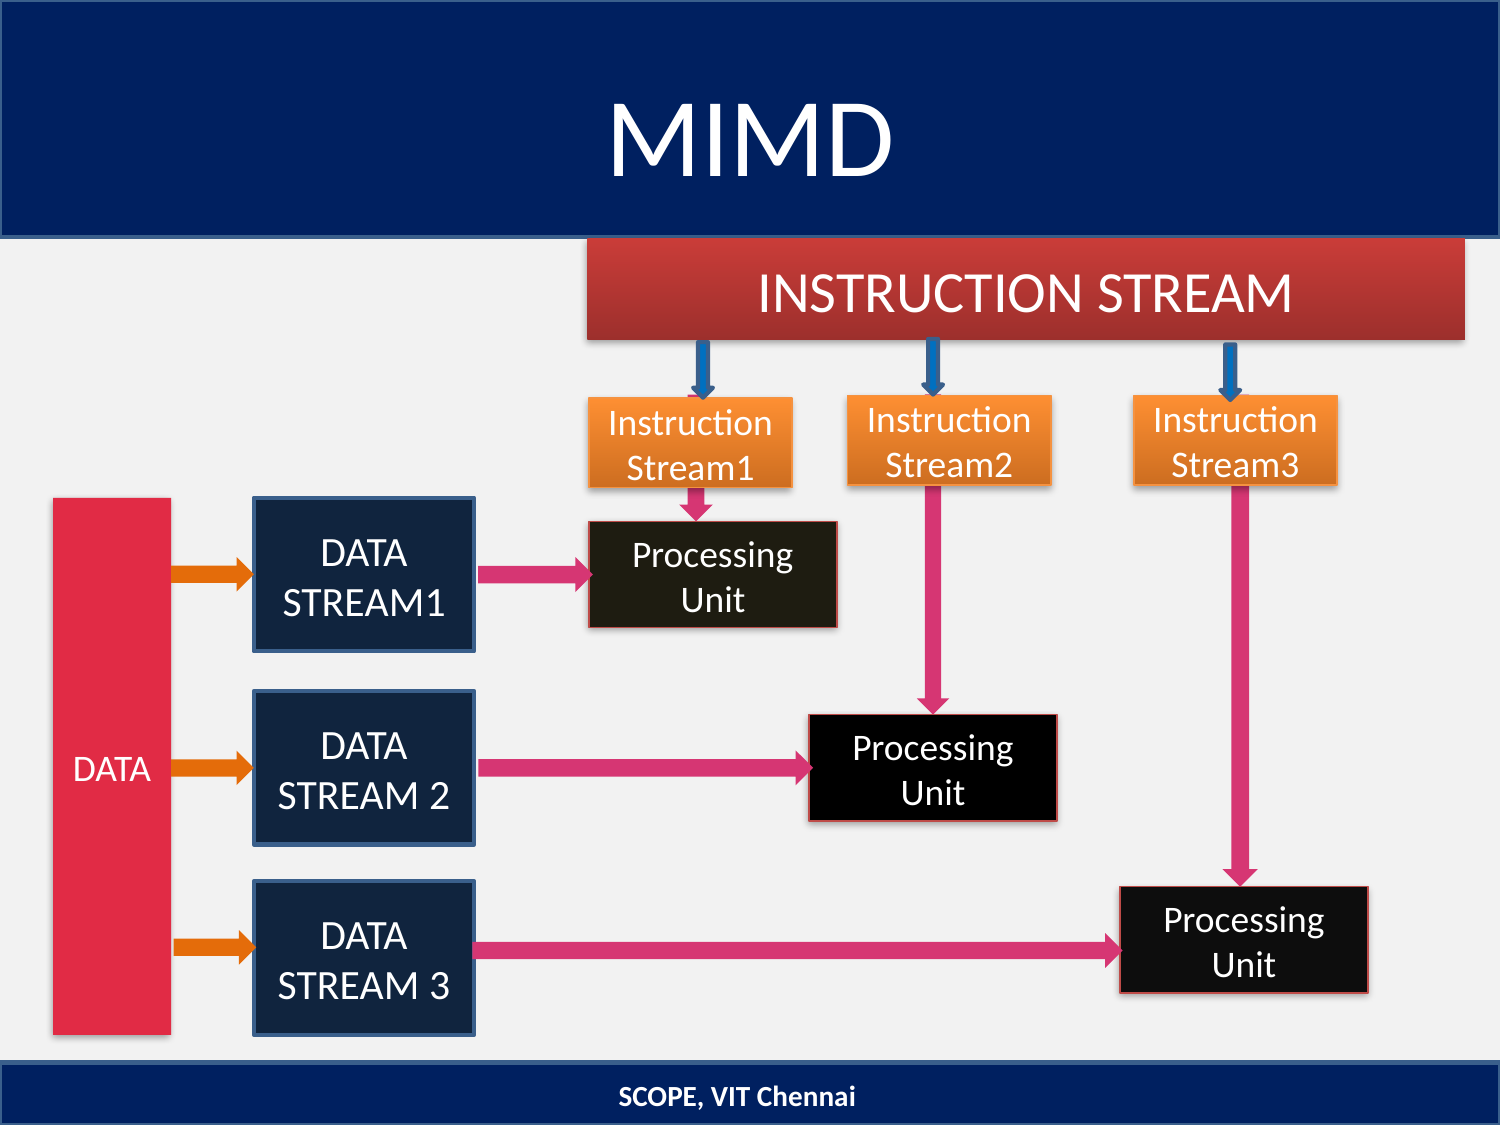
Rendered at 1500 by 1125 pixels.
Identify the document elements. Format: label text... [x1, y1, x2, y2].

text_box InstructionStream1 [588, 397, 793, 488]
text_box Processing Unit [808, 714, 1058, 822]
text_box [685, 392, 697, 396]
title MIMD [50, 37, 1450, 225]
text_box InstructionStream2 [847, 395, 1052, 486]
text_box [171, 928, 259, 967]
footer SCOPE, VIT Chennai [412, 1065, 1063, 1125]
text_box [691, 340, 715, 400]
text_box [677, 497, 715, 524]
text_box [921, 336, 945, 397]
text_box DATA STREAM1 [252, 496, 476, 653]
text_box [470, 931, 1125, 970]
text_box [476, 555, 596, 594]
text_box [169, 748, 256, 788]
text_box DATA [53, 497, 172, 1035]
text_box [476, 748, 816, 788]
text_box InstructionStream3 [1133, 395, 1338, 486]
text_box [169, 555, 256, 594]
text_box [1220, 495, 1260, 889]
text_box [914, 495, 952, 717]
text_box Processing Unit [1119, 886, 1369, 994]
text_box DATA STREAM 3 [252, 879, 476, 1037]
text_box [1218, 342, 1243, 403]
text_box Processing Unit [588, 521, 838, 628]
text_box DATA STREAM 2 [252, 689, 476, 847]
text_box INSTRUCTION STREAM [587, 238, 1465, 340]
